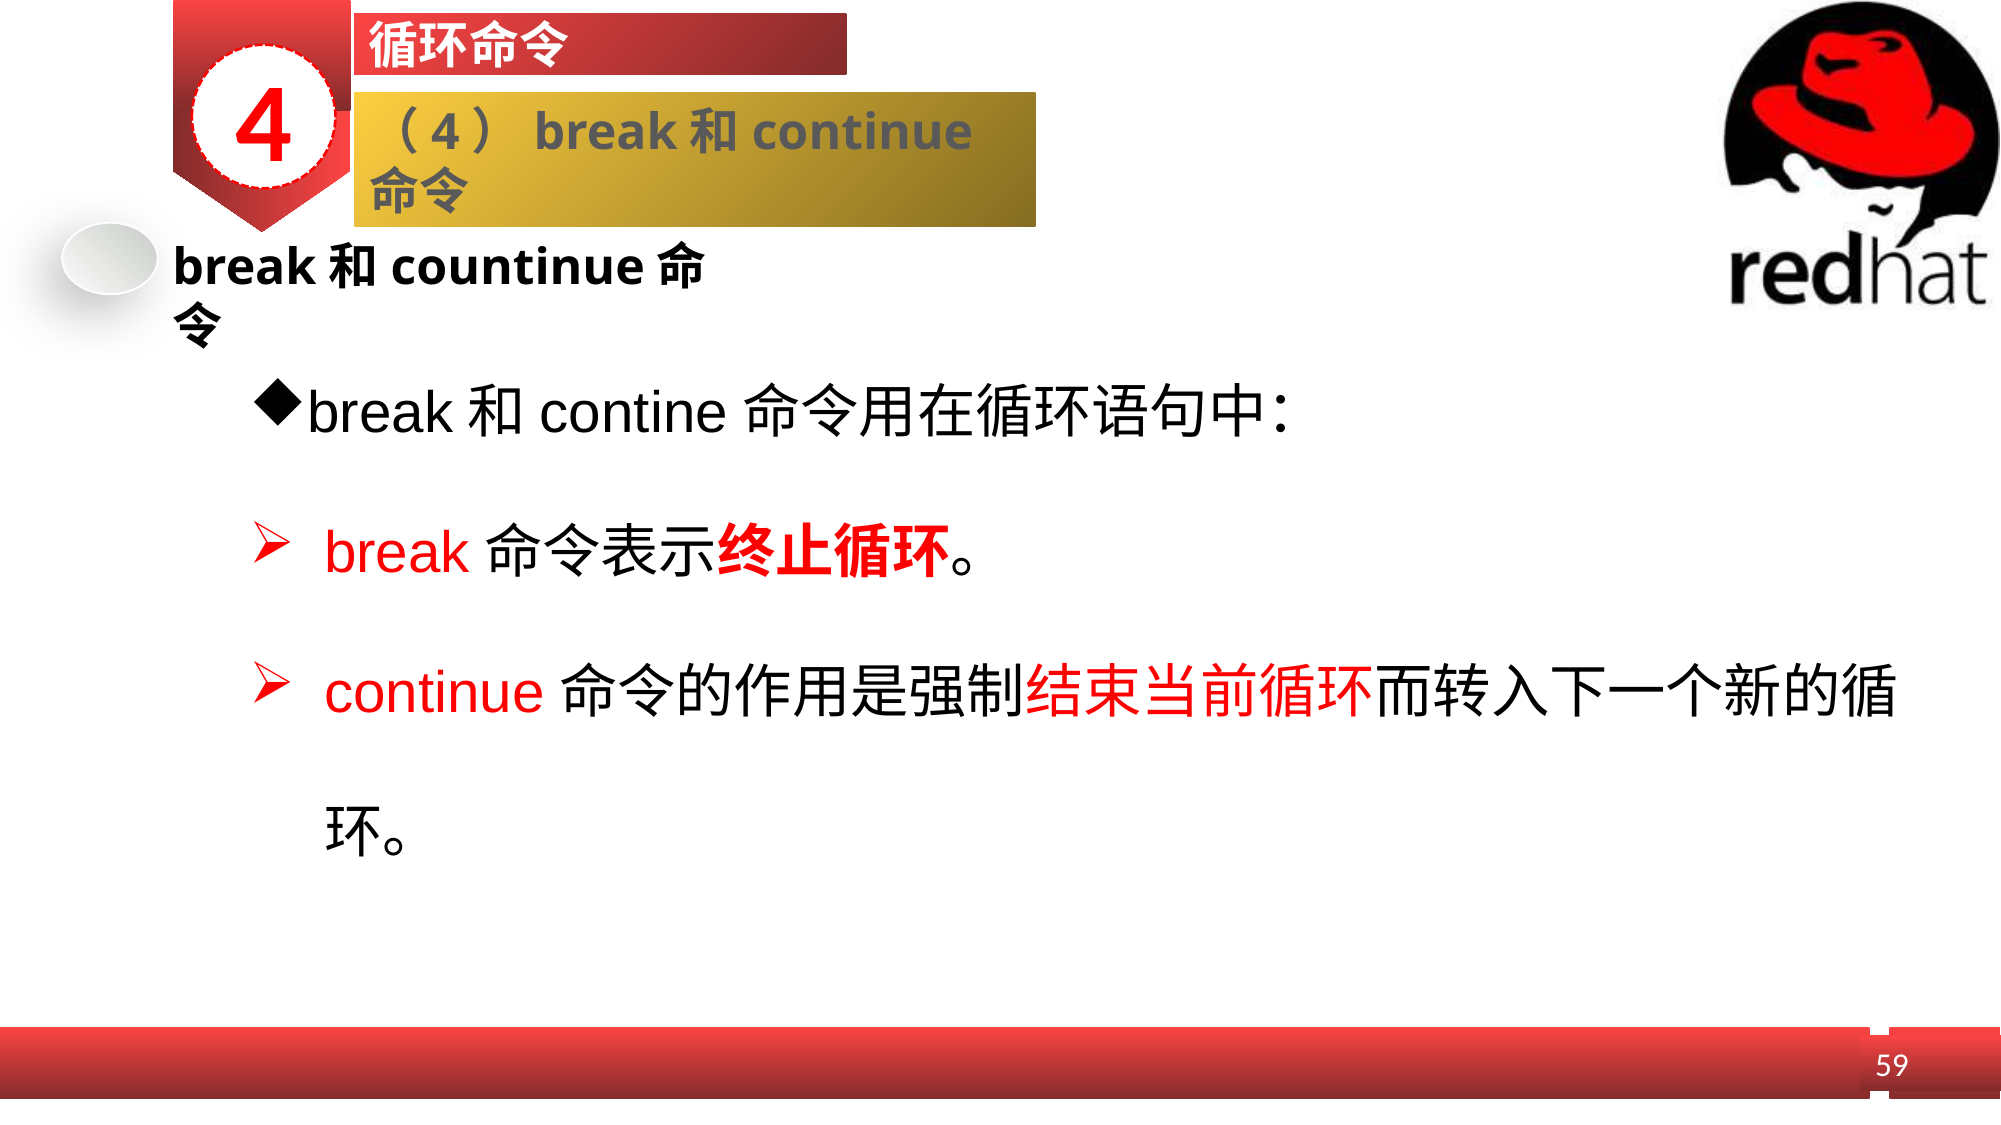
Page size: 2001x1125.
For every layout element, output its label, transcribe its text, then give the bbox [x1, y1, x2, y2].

text_box break和contine命令用在循环语句中： break命令表示终止循环。 continue命令的作用是强制结束当前循环而转入下一个新的循环。 [157, 297, 1939, 872]
picture [1715, 0, 2000, 315]
text_box （4）break和continue命令 [354, 92, 1036, 227]
text_box 4 [189, 42, 338, 191]
text_box 循环命令 [352, 12, 848, 76]
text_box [61, 222, 767, 303]
